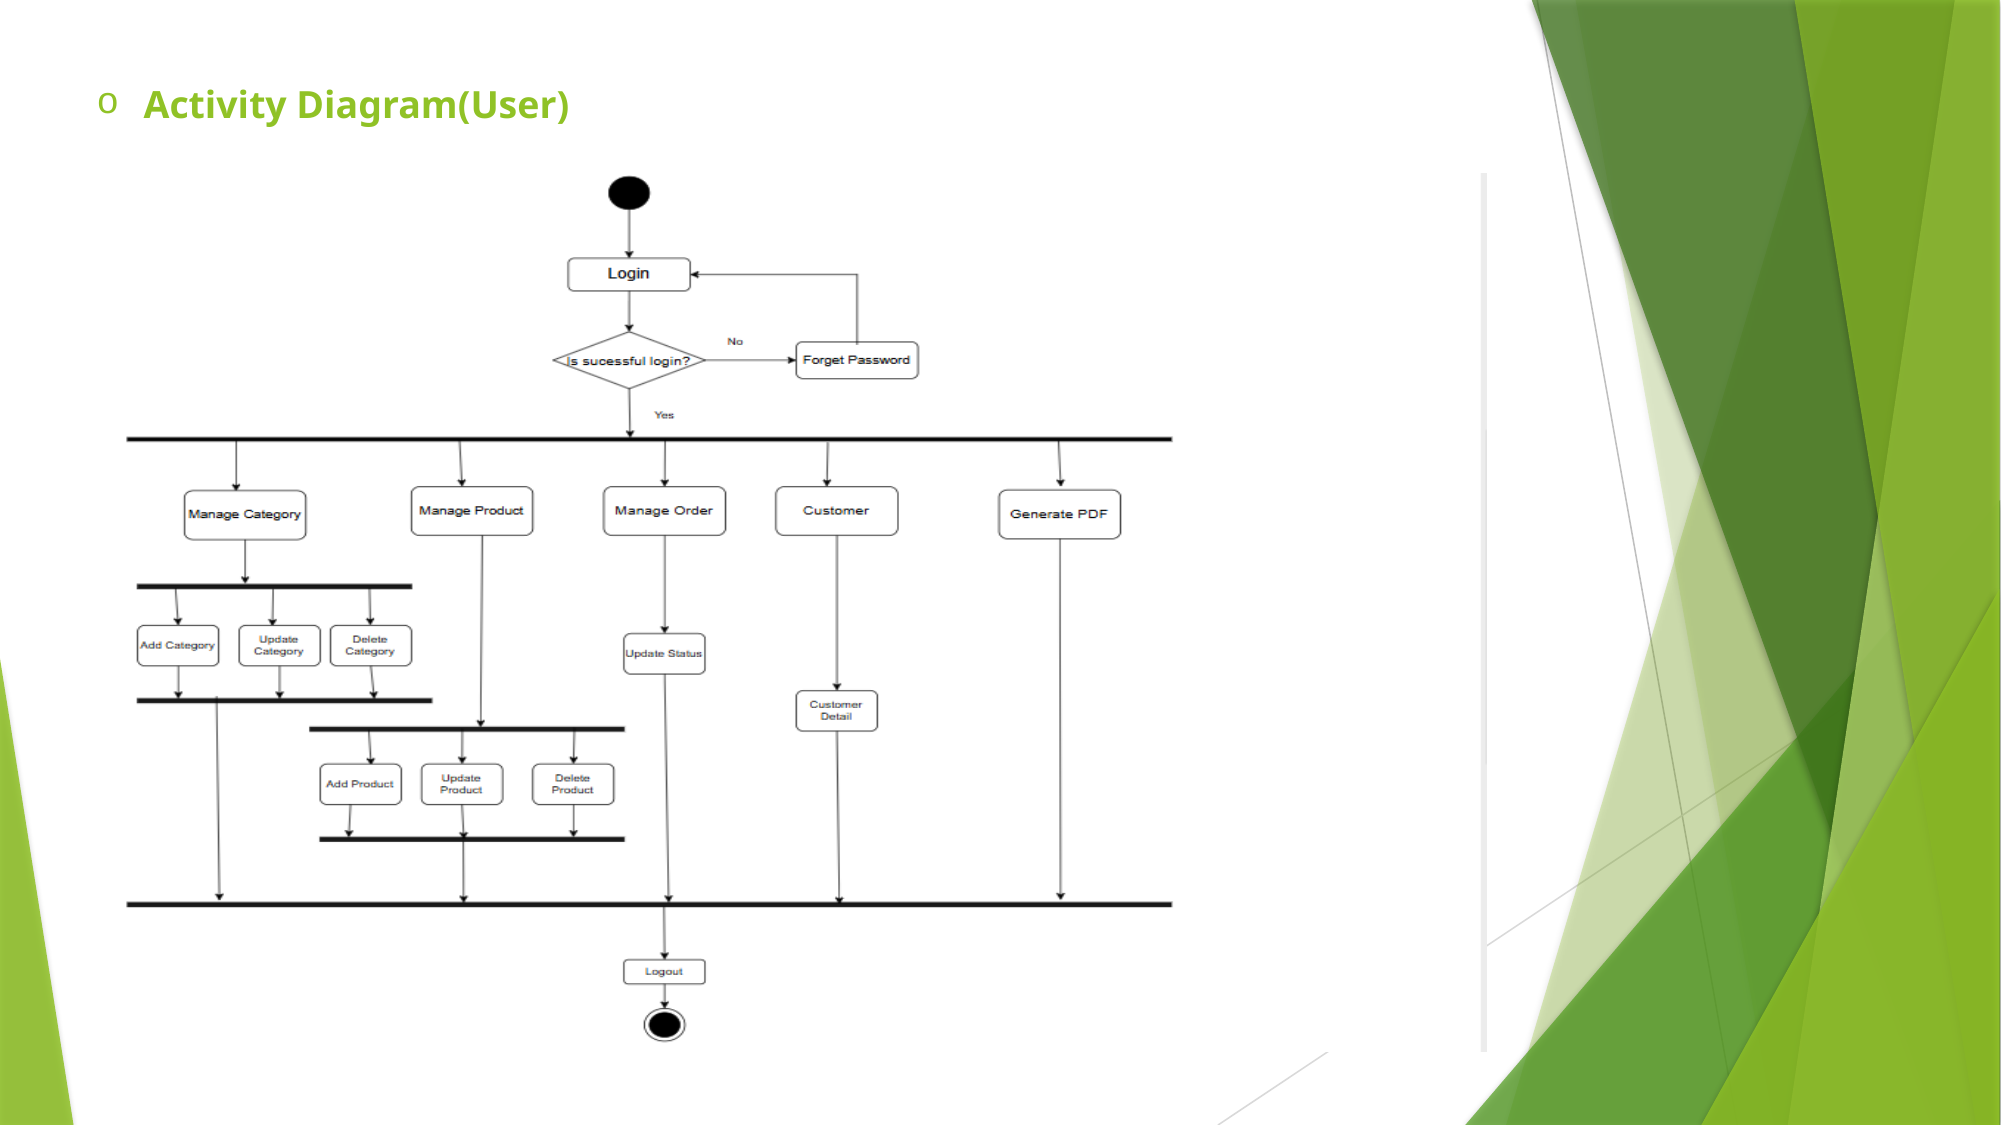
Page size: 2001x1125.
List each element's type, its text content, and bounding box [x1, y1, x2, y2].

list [81, 172, 1488, 1053]
title Activity Diagram(User) [81, 73, 1825, 199]
